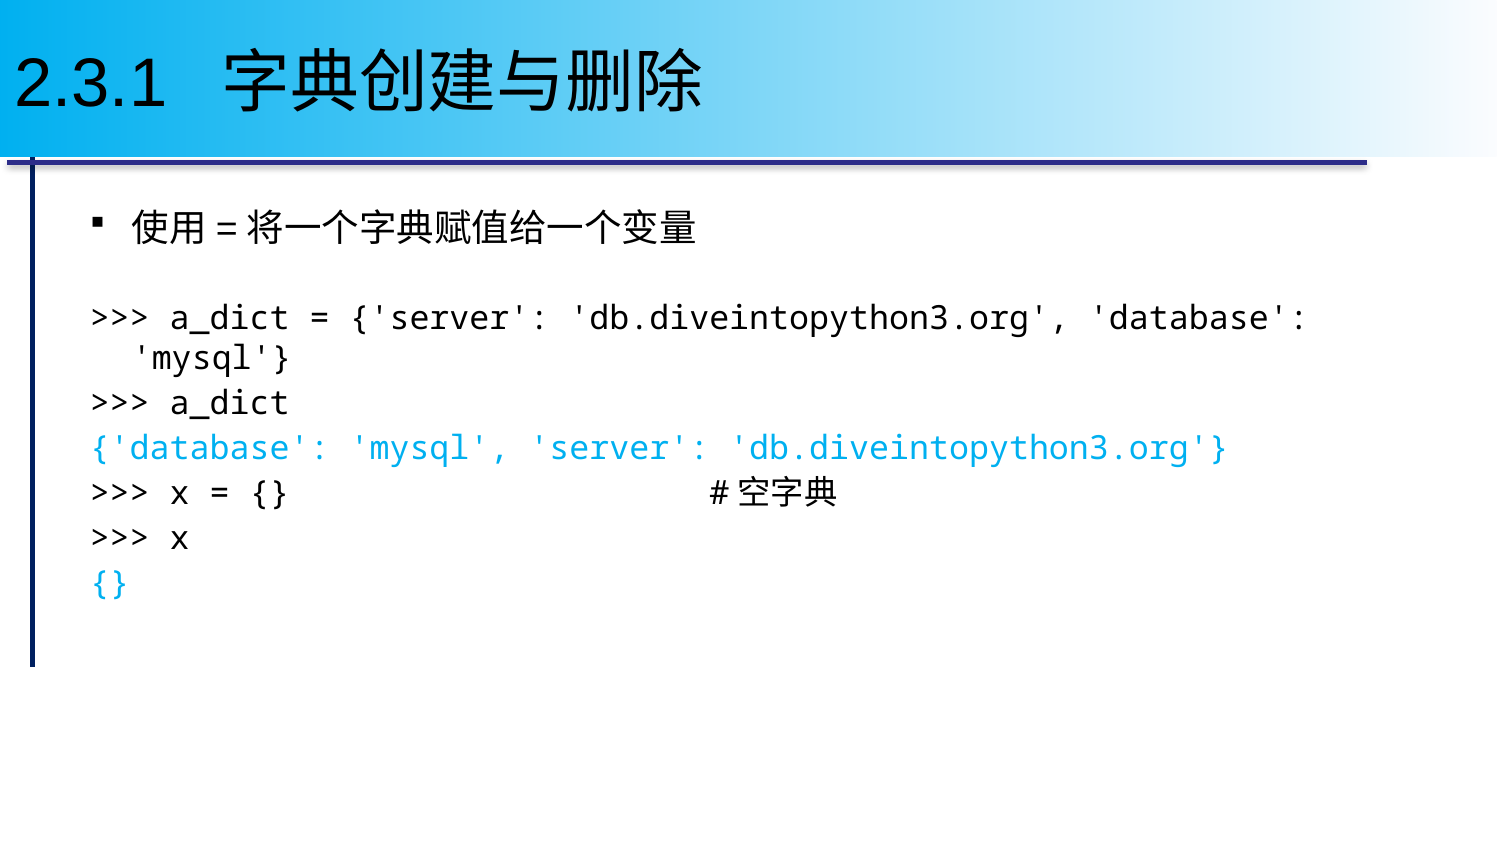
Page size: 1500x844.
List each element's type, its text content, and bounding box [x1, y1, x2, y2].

list 使用=将一个字典赋值给一个变量 >>> a_dict = {'server': 'db.diveintopython3.org', 'database': 'mysql'} >>> a_dict {'database': 'mysql', 'server': 'db.diveintopython3.org'} >>> x = {} #空字典 >>> x {} [74, 196, 1426, 755]
title 2.3.1 字典创建与删除 [0, 0, 1497, 158]
